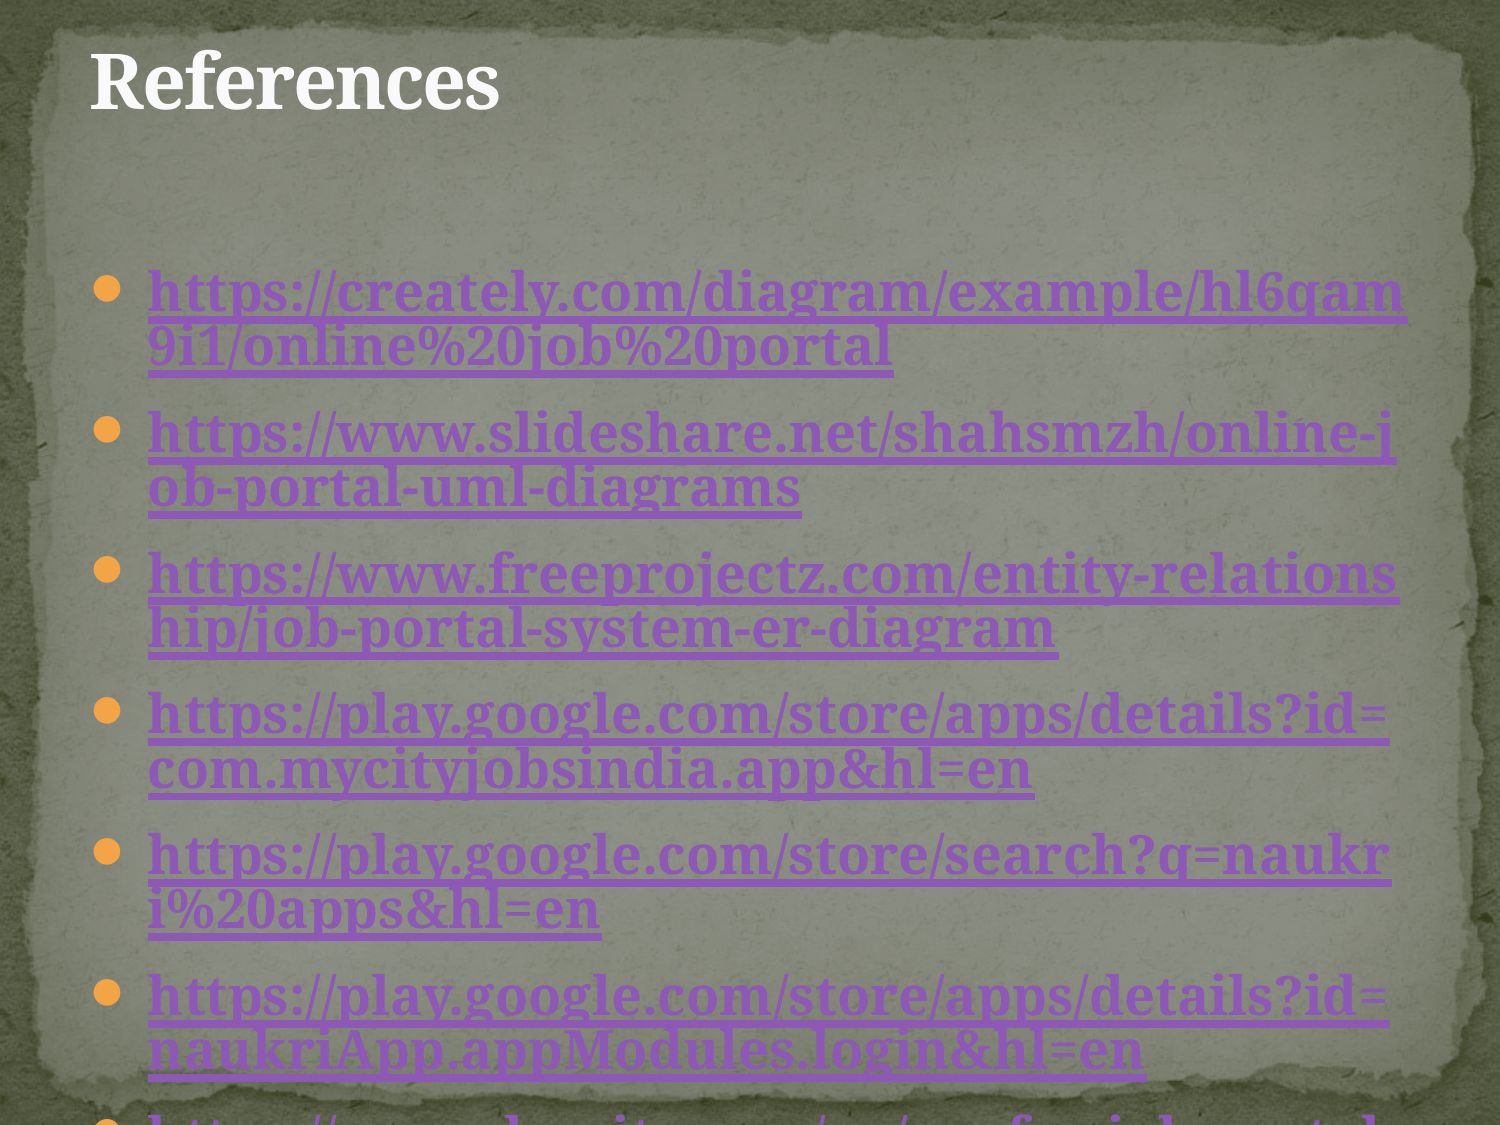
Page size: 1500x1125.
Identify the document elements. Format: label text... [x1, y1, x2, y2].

title References [74, 24, 1425, 225]
list https://creately.com/diagram/example/hl6qam9i1/online%20job%20portal https://www.slideshare.net/shahsmzh/online-job-portal-uml-diagrams https://www.freeprojectz.com/entity-relationship/job-portal-system-er-diagram https://play.google.com/store/apps/details?id=com.mycityjobsindia.app&hl=en https://play.google.com/store/search?q=naukri%20apps&hl=en https://play.google.com/store/apps/details?id=naukriApp.appModules.login&hl=en https://www.docsity.com/en/srs-for-job-portal-implementation-and-applications- in- computer-sciences-project-report/86567/ http://www.guru.com/portfolio/portfolio-for-job-portal/284588 [75, 249, 1425, 1000]
